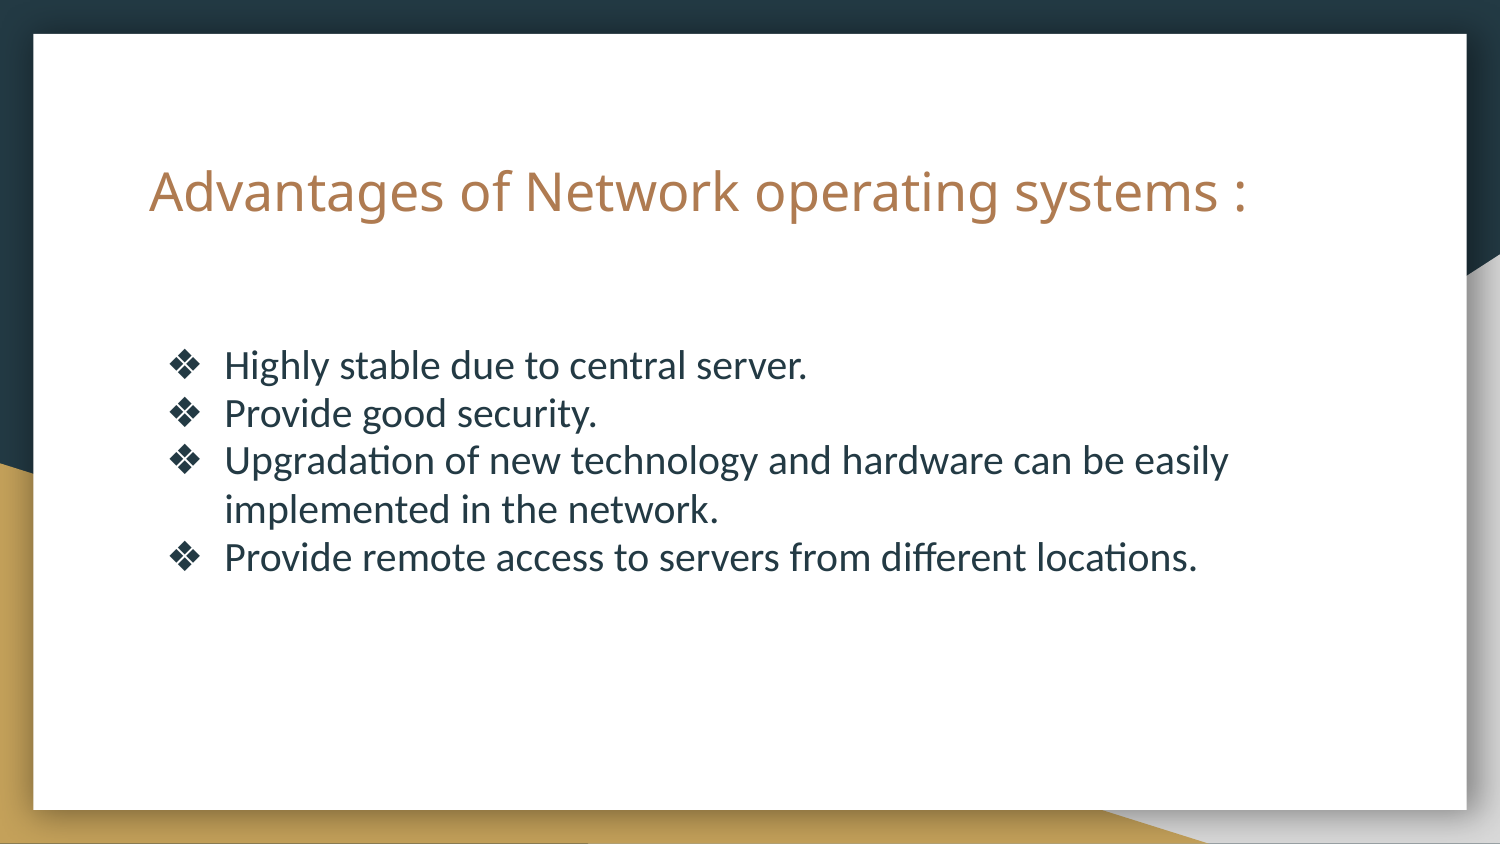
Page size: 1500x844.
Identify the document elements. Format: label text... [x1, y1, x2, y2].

title Advantages of Network operating systems : [134, 138, 1366, 296]
list Highly stable due to central server. Provide good security. Upgradation of new technology and hardware can be easily implemented in the network. Provide remote access to servers from different locations. [134, 326, 1366, 729]
